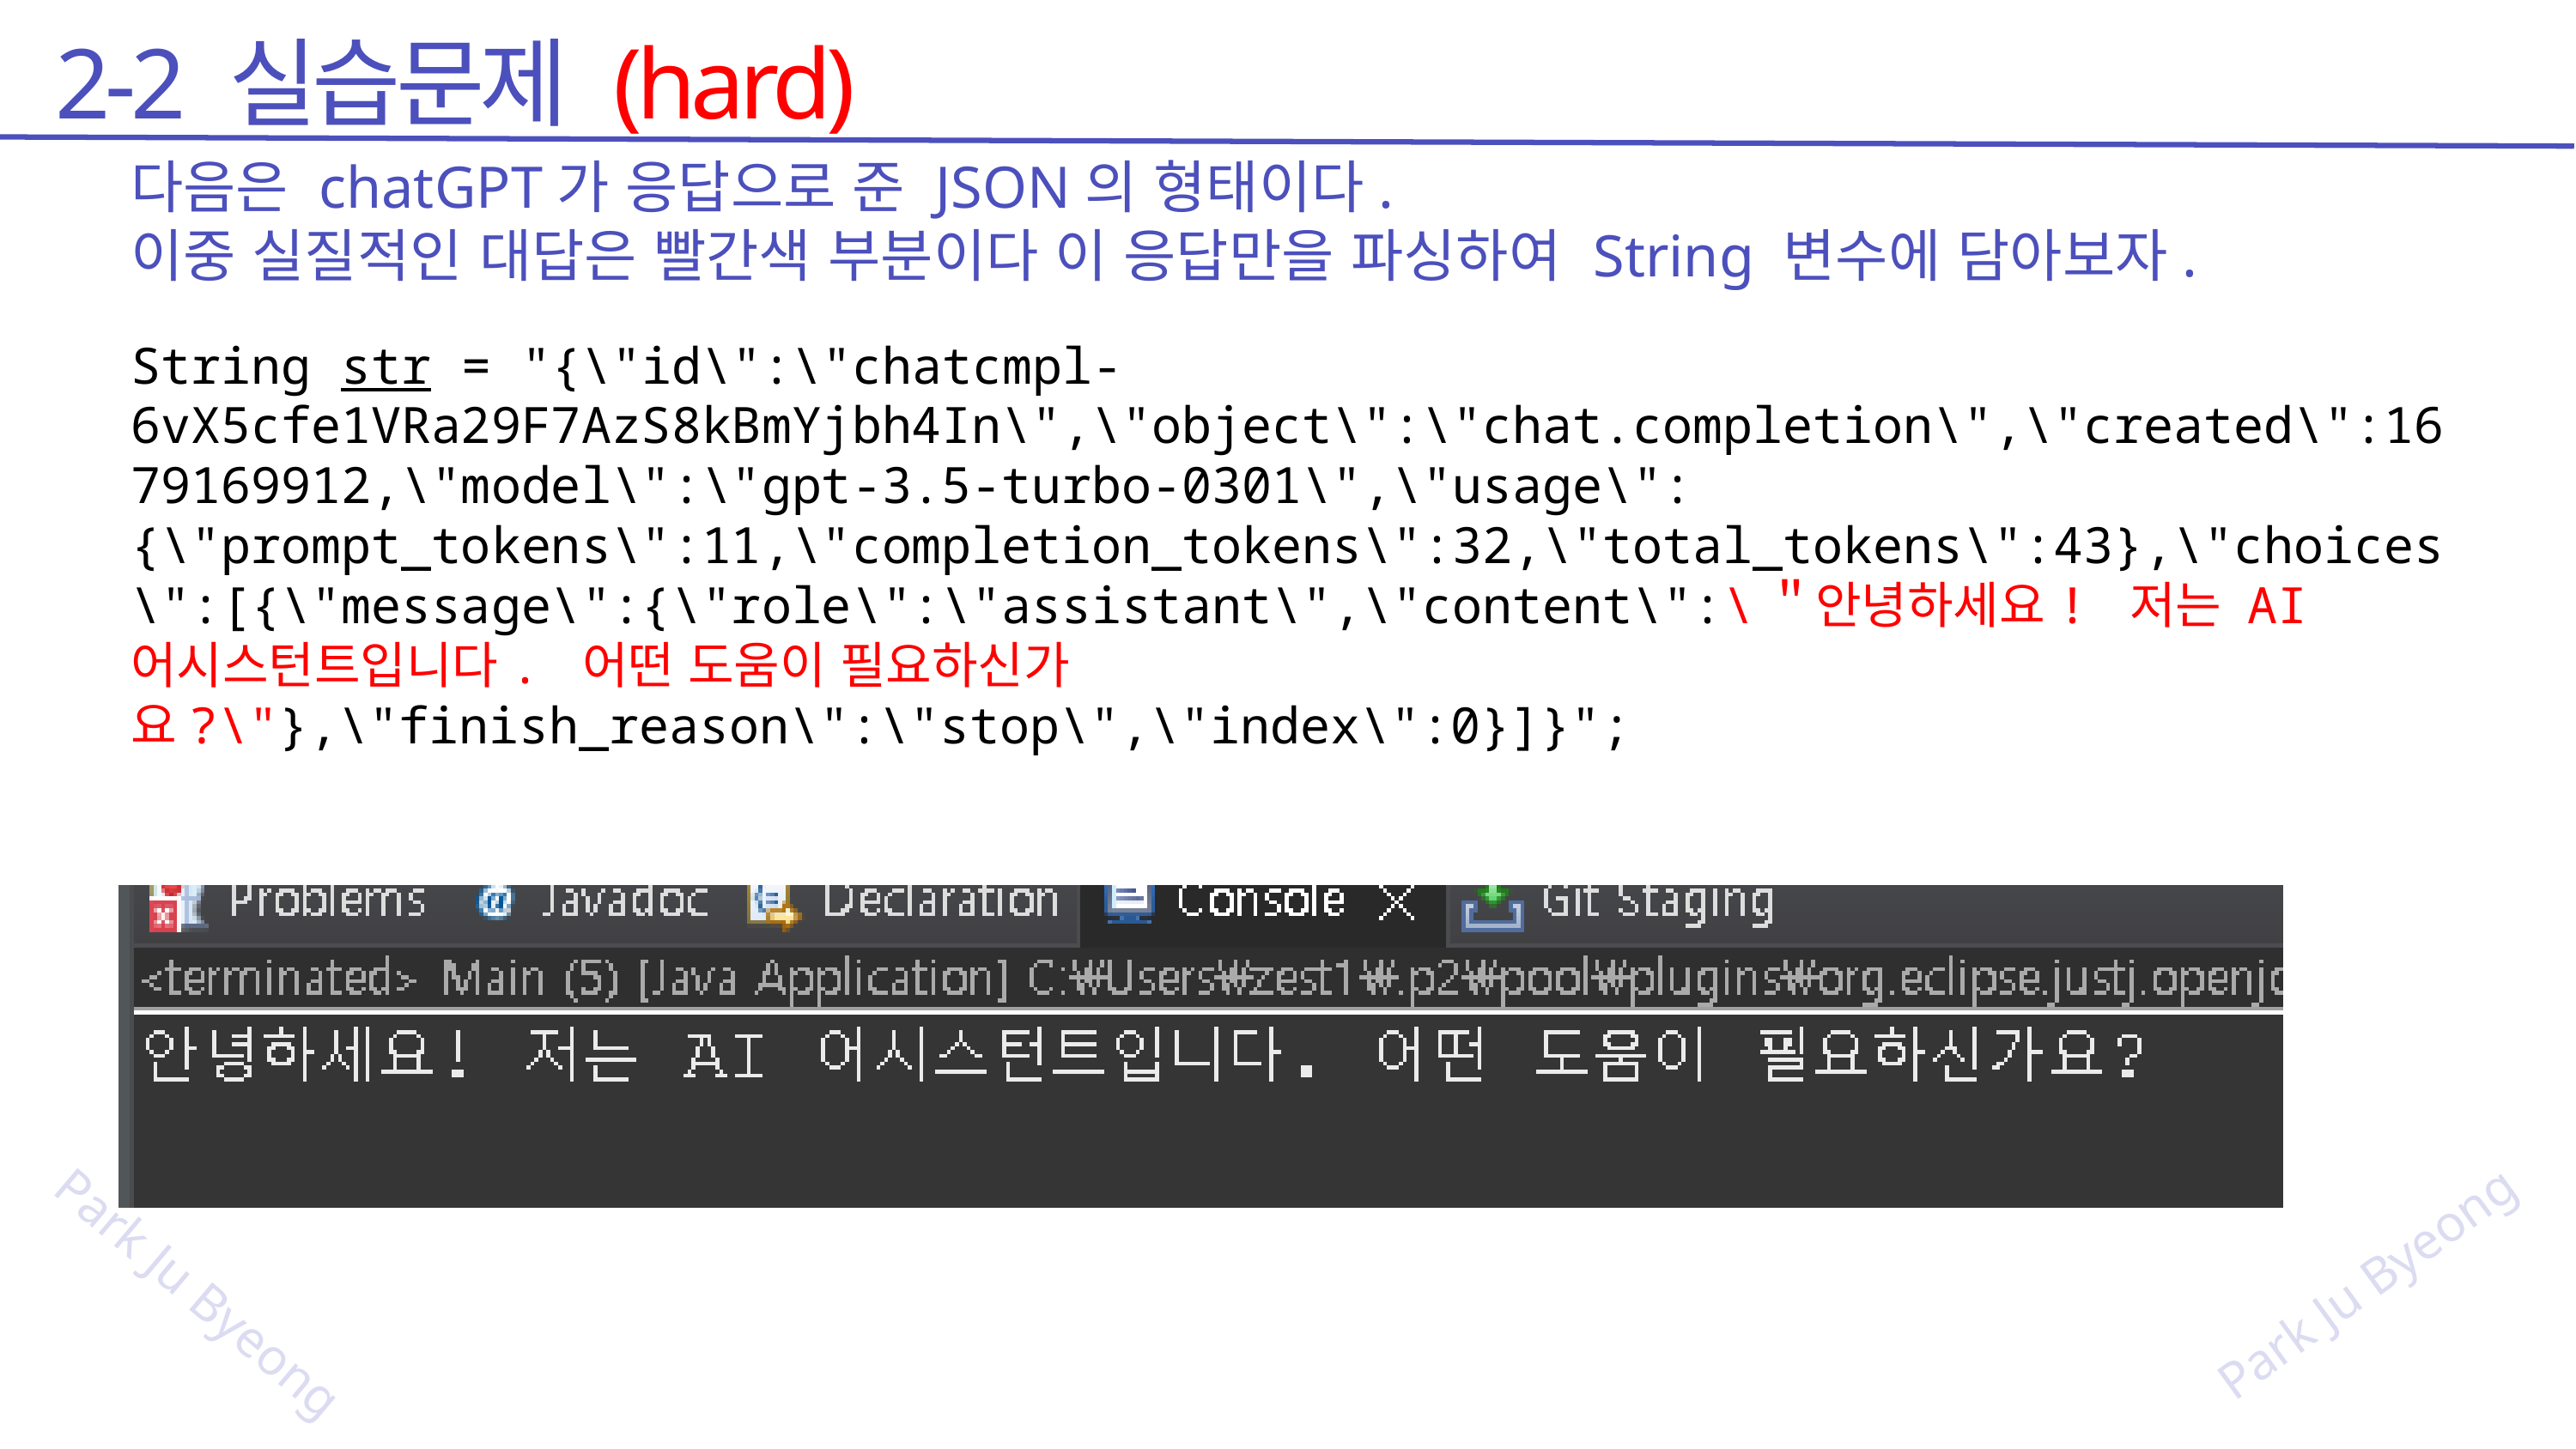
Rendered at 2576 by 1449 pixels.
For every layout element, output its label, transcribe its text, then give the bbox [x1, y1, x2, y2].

text_box 다음은 chatGPT가 응답으로 준 JSON의 형태이다. 이중 실질적인 대답은 빨간색 부분이다 이 응답만을 파싱하여 String 변수에 담아보자. [118, 156, 2445, 295]
text_box 2-2 실습문제 (hard) [42, 15, 1589, 134]
text_box String str = "{\"id\":\"chatcmpl-6vX5cfe1VRa29F7AzS8kBmYjbh4In\",\"object\":\"chat.completion\",\"created\":1679169912,\"model\":\"gpt-3.5-turbo-0301\",\"usage\":{\"prompt_tokens\":11,\"completion_tokens\":32,\"total_tokens\":43},\"choices\":[{\"message\":{\"role\":\"assistant\",\"content\":\＂안녕하세요! 저는 AI 어시스턴트입니다. 어떤 도움이 필요하신가요?\"},\"finish_reason\":\"stop\",\"index\":0}]}"; [118, 327, 2458, 761]
picture [118, 884, 2283, 1208]
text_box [0, 136, 2574, 147]
